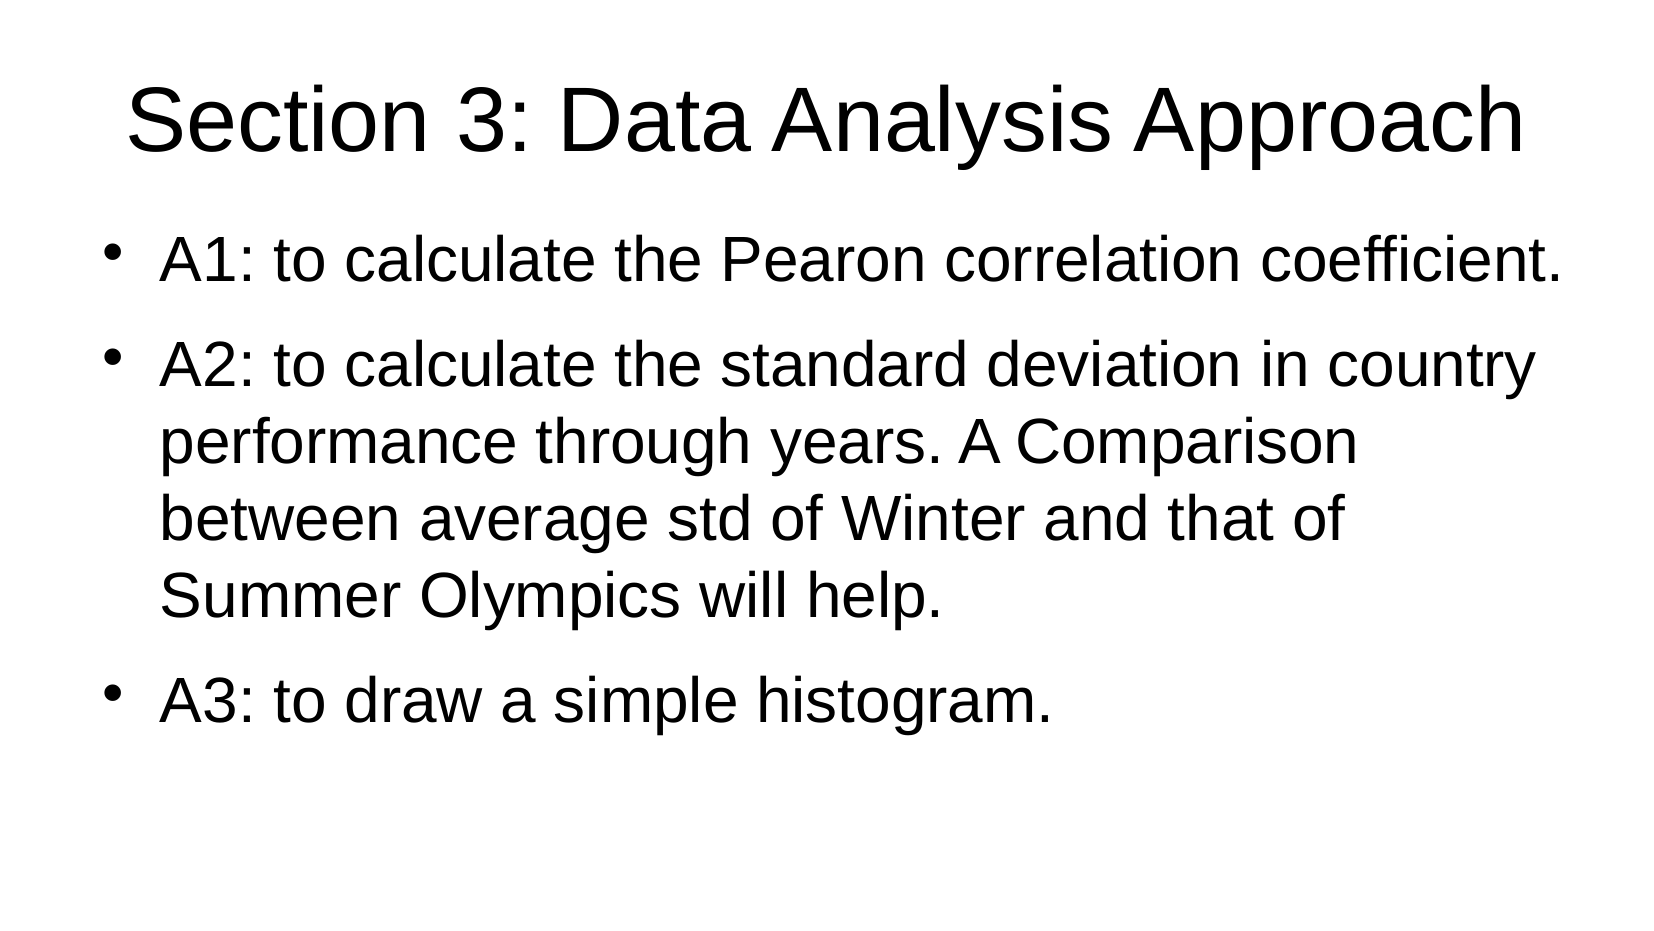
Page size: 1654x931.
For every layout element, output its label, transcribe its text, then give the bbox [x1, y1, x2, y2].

text_box Section 3: Data Analysis Approach [82, 37, 1571, 193]
text_box A1: to calculate the Pearon correlation coefficient. A2: to calculate the standard deviation in country performance through years. A Comparison between average std of Winter and that of Summer Olympics will help. A3: to draw a simple histogram. [82, 217, 1571, 757]
